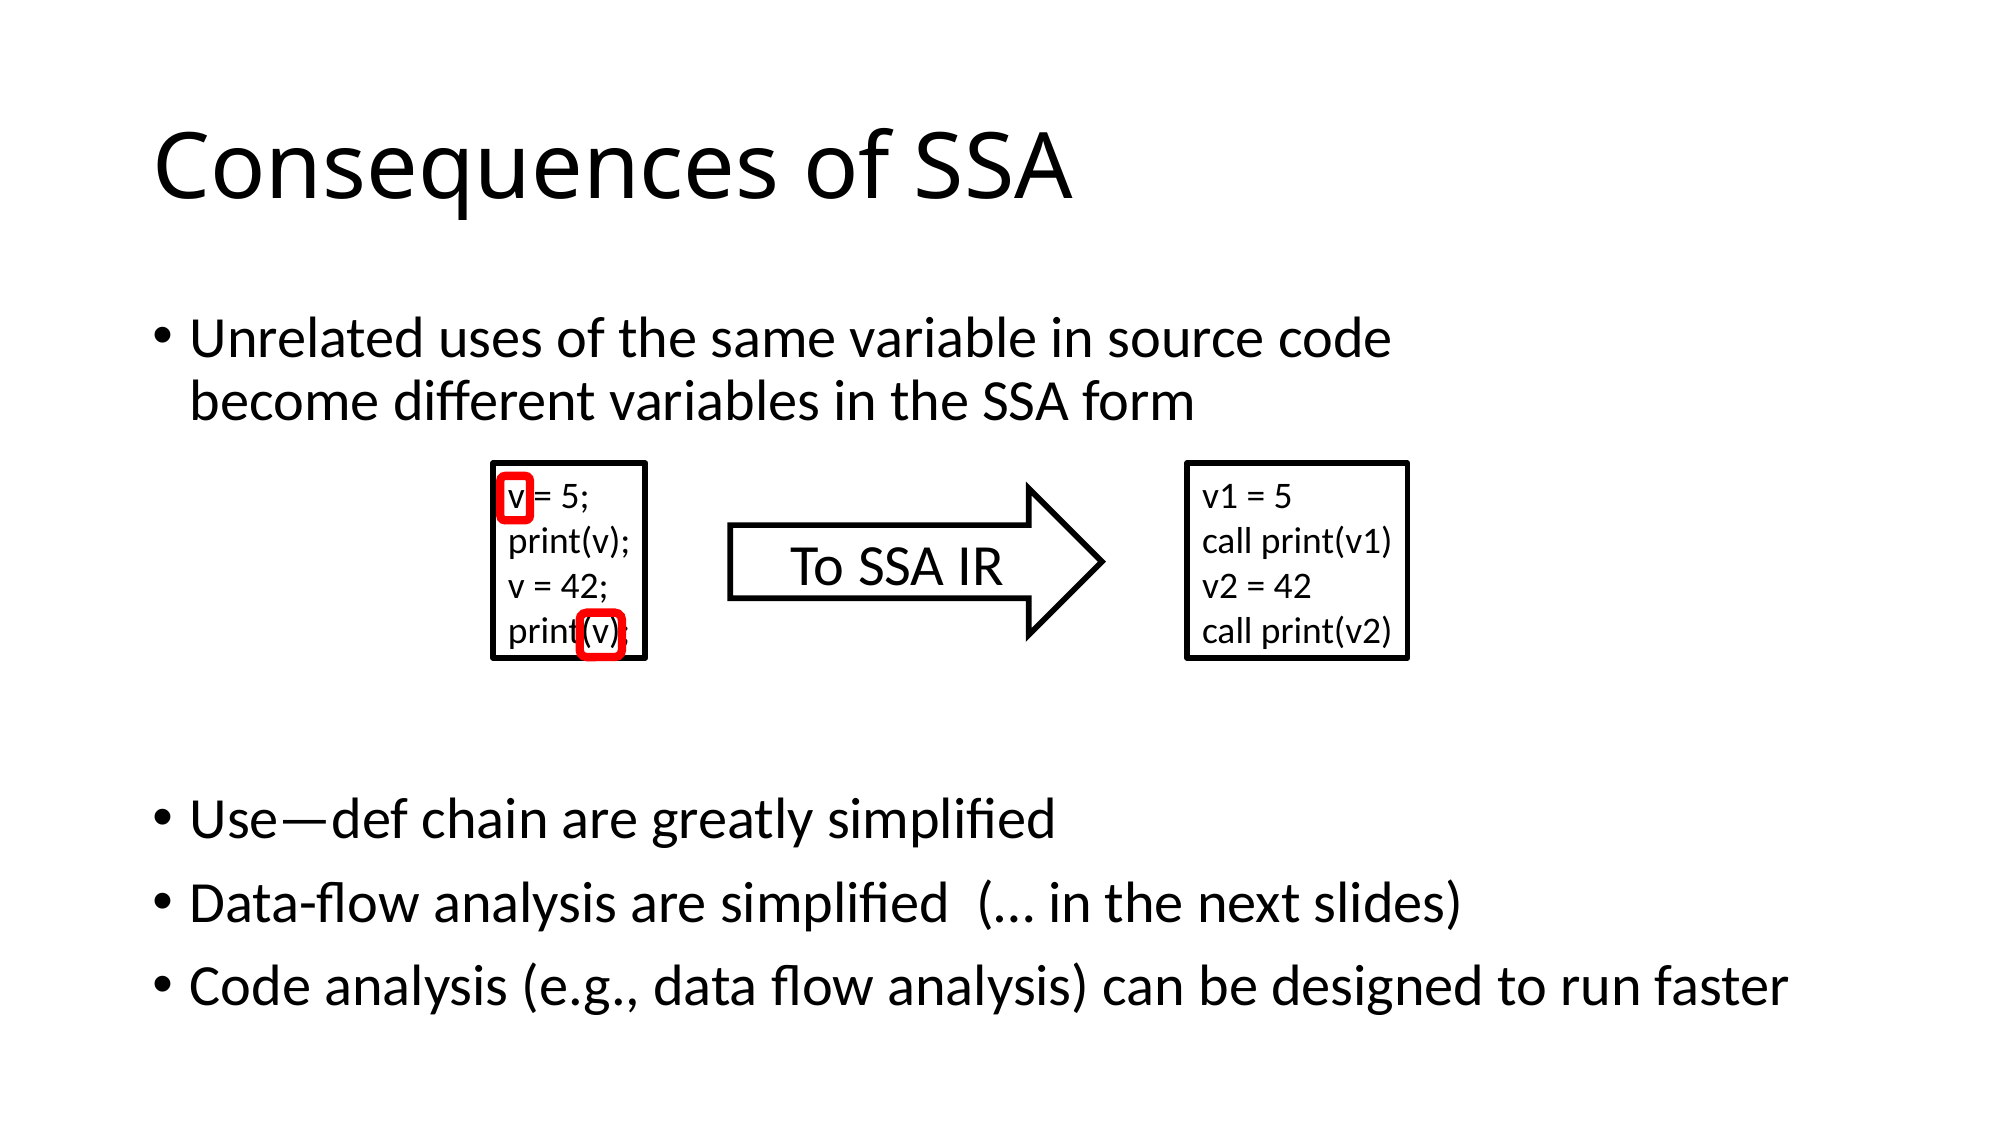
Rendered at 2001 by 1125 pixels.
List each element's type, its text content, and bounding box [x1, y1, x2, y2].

title Consequences of SSA [137, 59, 1863, 278]
text_box [499, 474, 532, 522]
text_box To SSA IR [729, 486, 1104, 638]
text_box [578, 611, 624, 659]
text_box v1 = 5 call print(v1) v2 = 42 call print(v2) [1187, 463, 1408, 658]
list Unrelated uses of the same variable in source code become different variables in the SSA form Use—def chain are greatly simplified Data-flow analysis are simplified (… in the next slides) Code analysis (e.g., data flow analysis) can be designed to run faster [137, 299, 1863, 1041]
text_box v = 5; print(v); v = 42; print(v); [493, 463, 646, 658]
